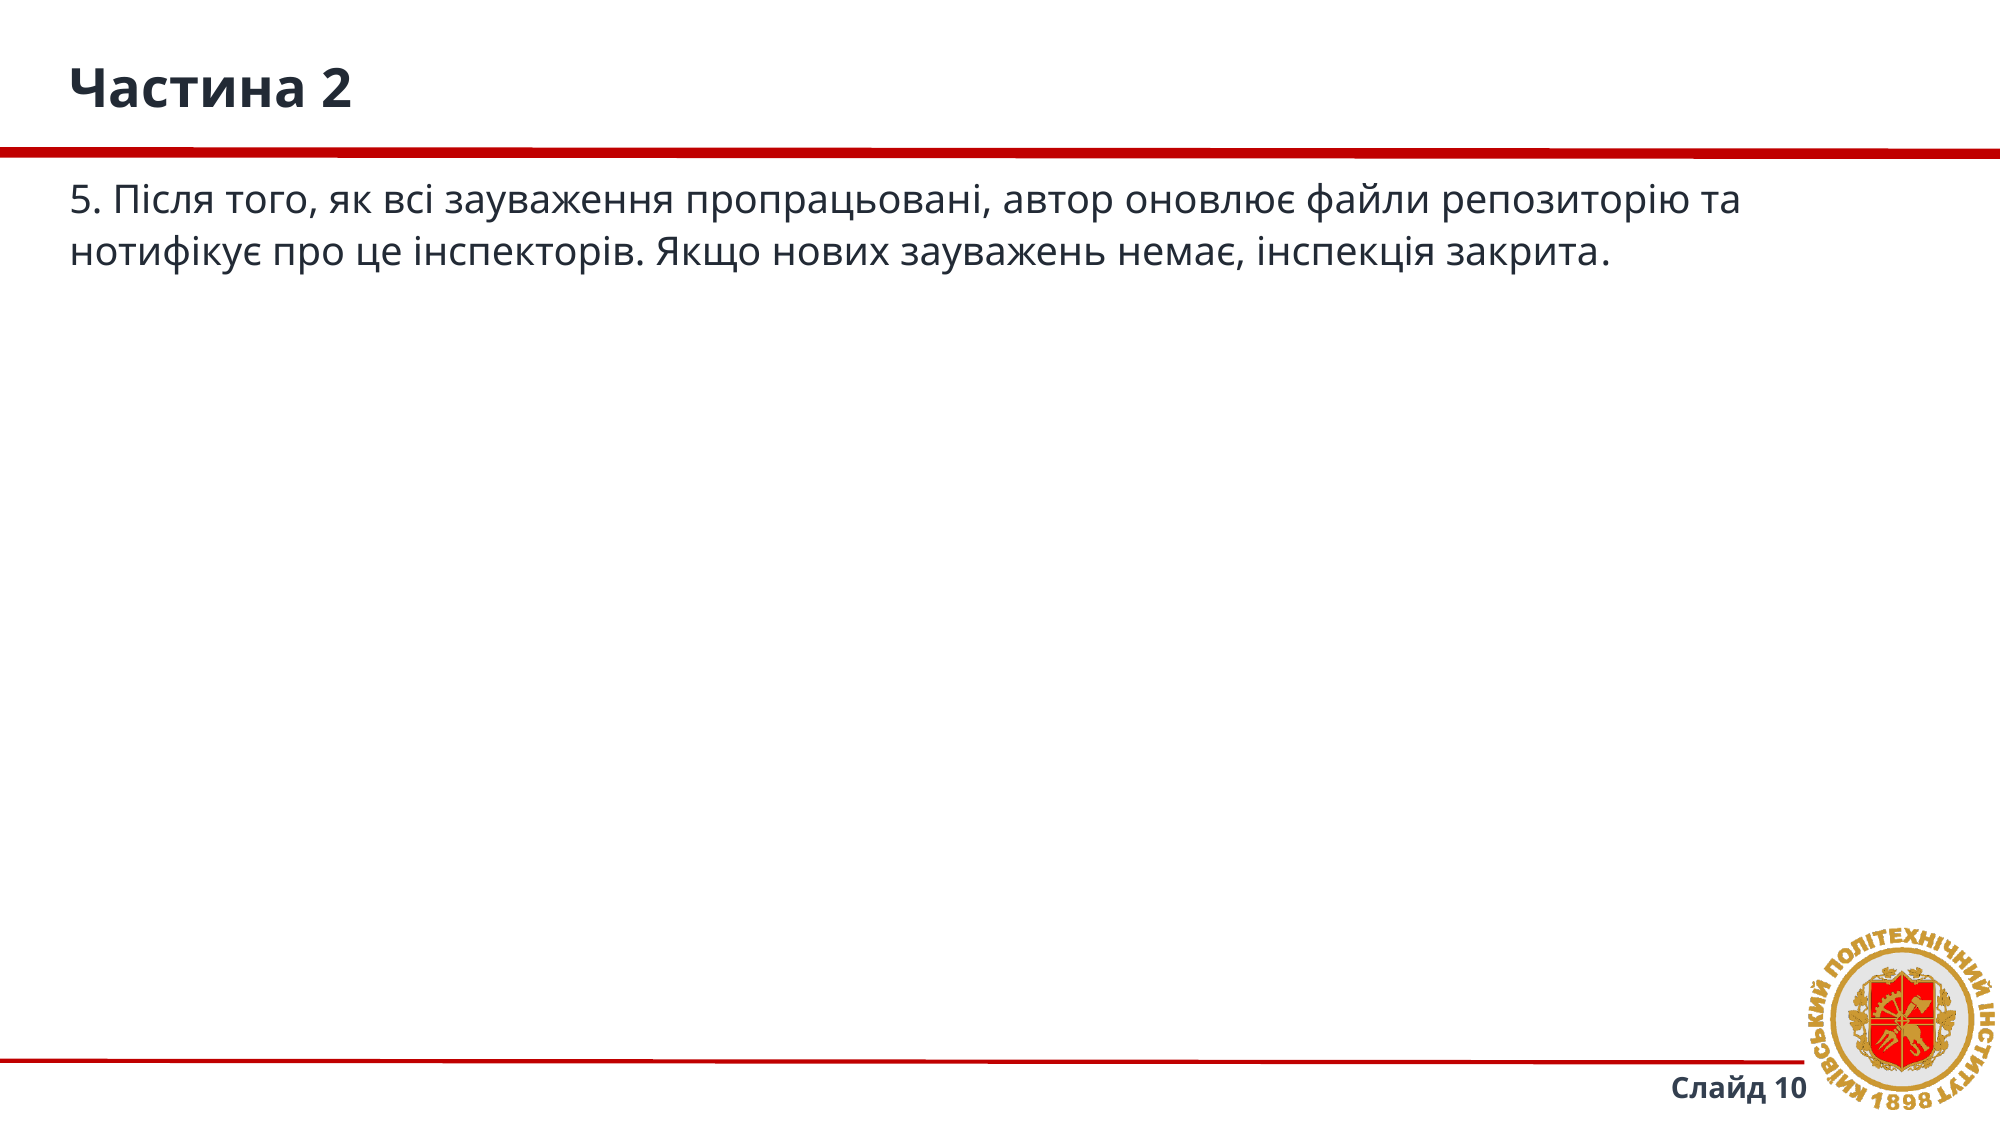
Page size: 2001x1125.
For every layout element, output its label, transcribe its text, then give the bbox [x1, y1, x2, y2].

text_box Слайд 10 [1656, 1063, 1790, 1113]
title Частина 2 [54, 17, 1980, 148]
list 5. Після того, як всі зауваження пропрацьовані, автор оновлює файли репозиторію та нотифікує про це інспекторів. Якщо нових зауважень немає, інспекція закрита. [54, 161, 1960, 1011]
picture [1790, 914, 2000, 1125]
title Частина 2 [54, 158, 1980, 162]
